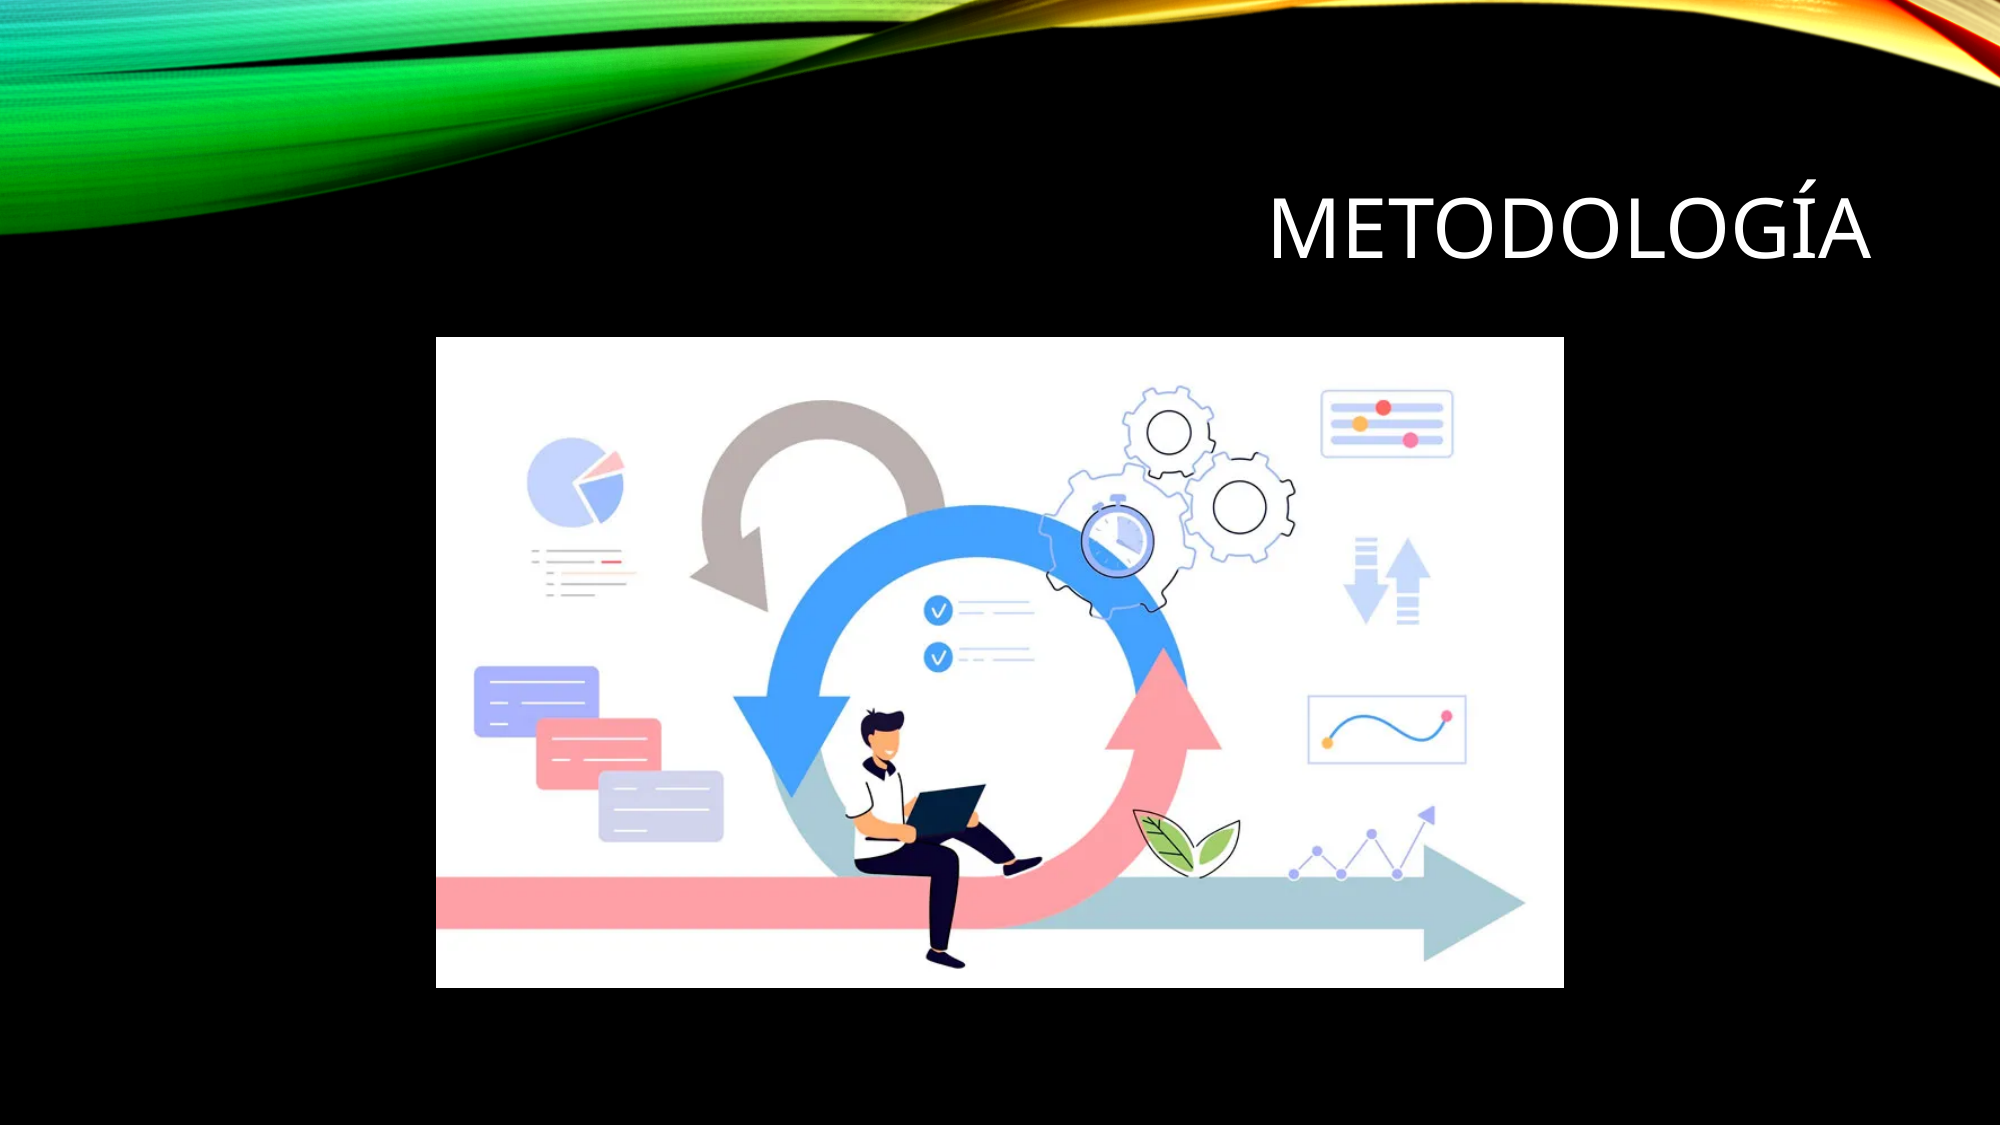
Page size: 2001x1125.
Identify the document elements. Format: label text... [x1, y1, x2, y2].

picture [0, 0, 2000, 237]
picture [436, 337, 1564, 988]
title Metodología [474, 125, 1888, 338]
